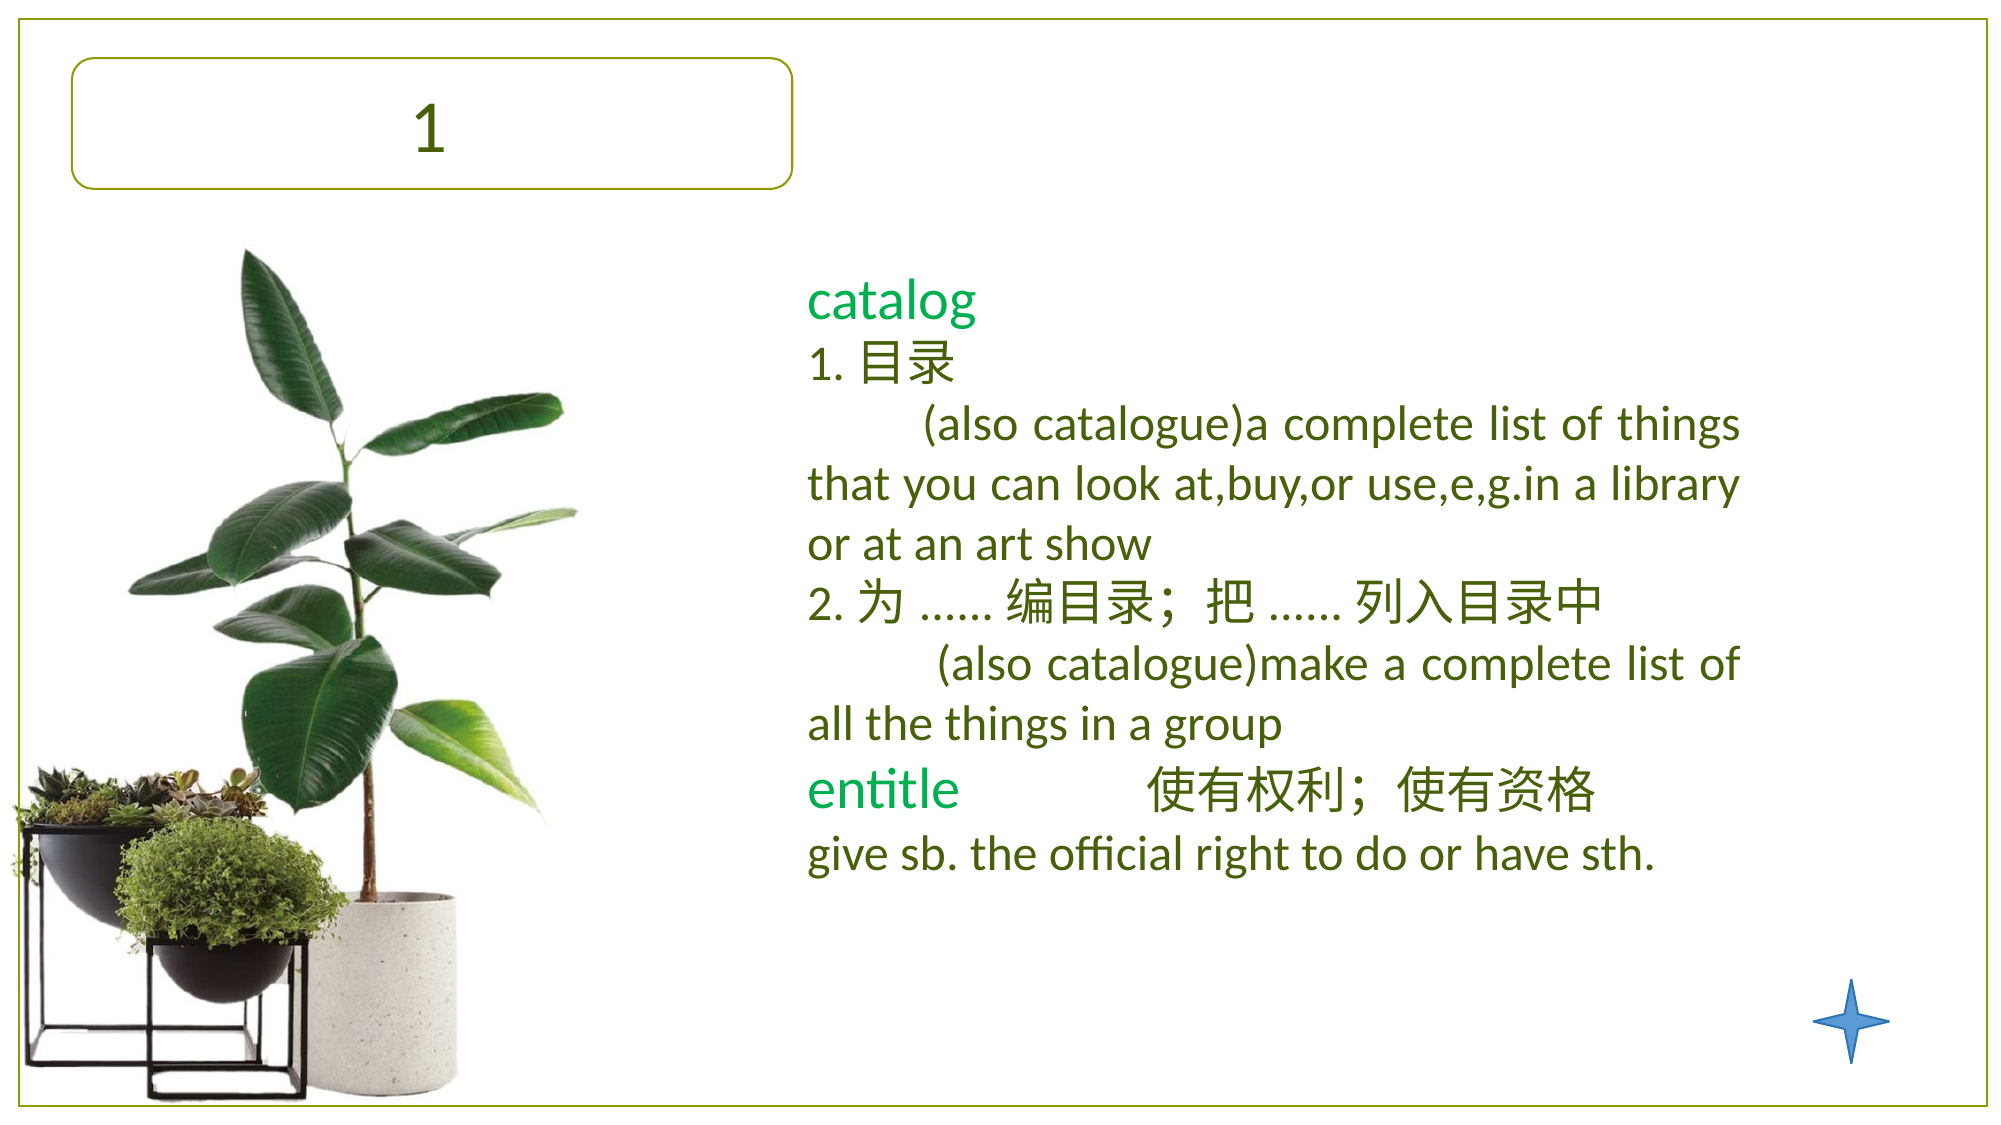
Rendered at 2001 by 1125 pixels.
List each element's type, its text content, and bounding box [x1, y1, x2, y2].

text_box [70, 57, 794, 190]
text_box [1812, 979, 1890, 1064]
text_box [18, 18, 1988, 1107]
picture [0, 244, 582, 1106]
text_box catalog 1.目录 (also catalogue)a complete list of things that you can look at,buy,or use,e,g.in a library or at an art show 2.为......编目录；把......列入目录中 (also catalogue)make a complete list of all the things in a group entitle 使有权利；使有资格 give sb. the official right to do or have sth. [792, 253, 1756, 1029]
